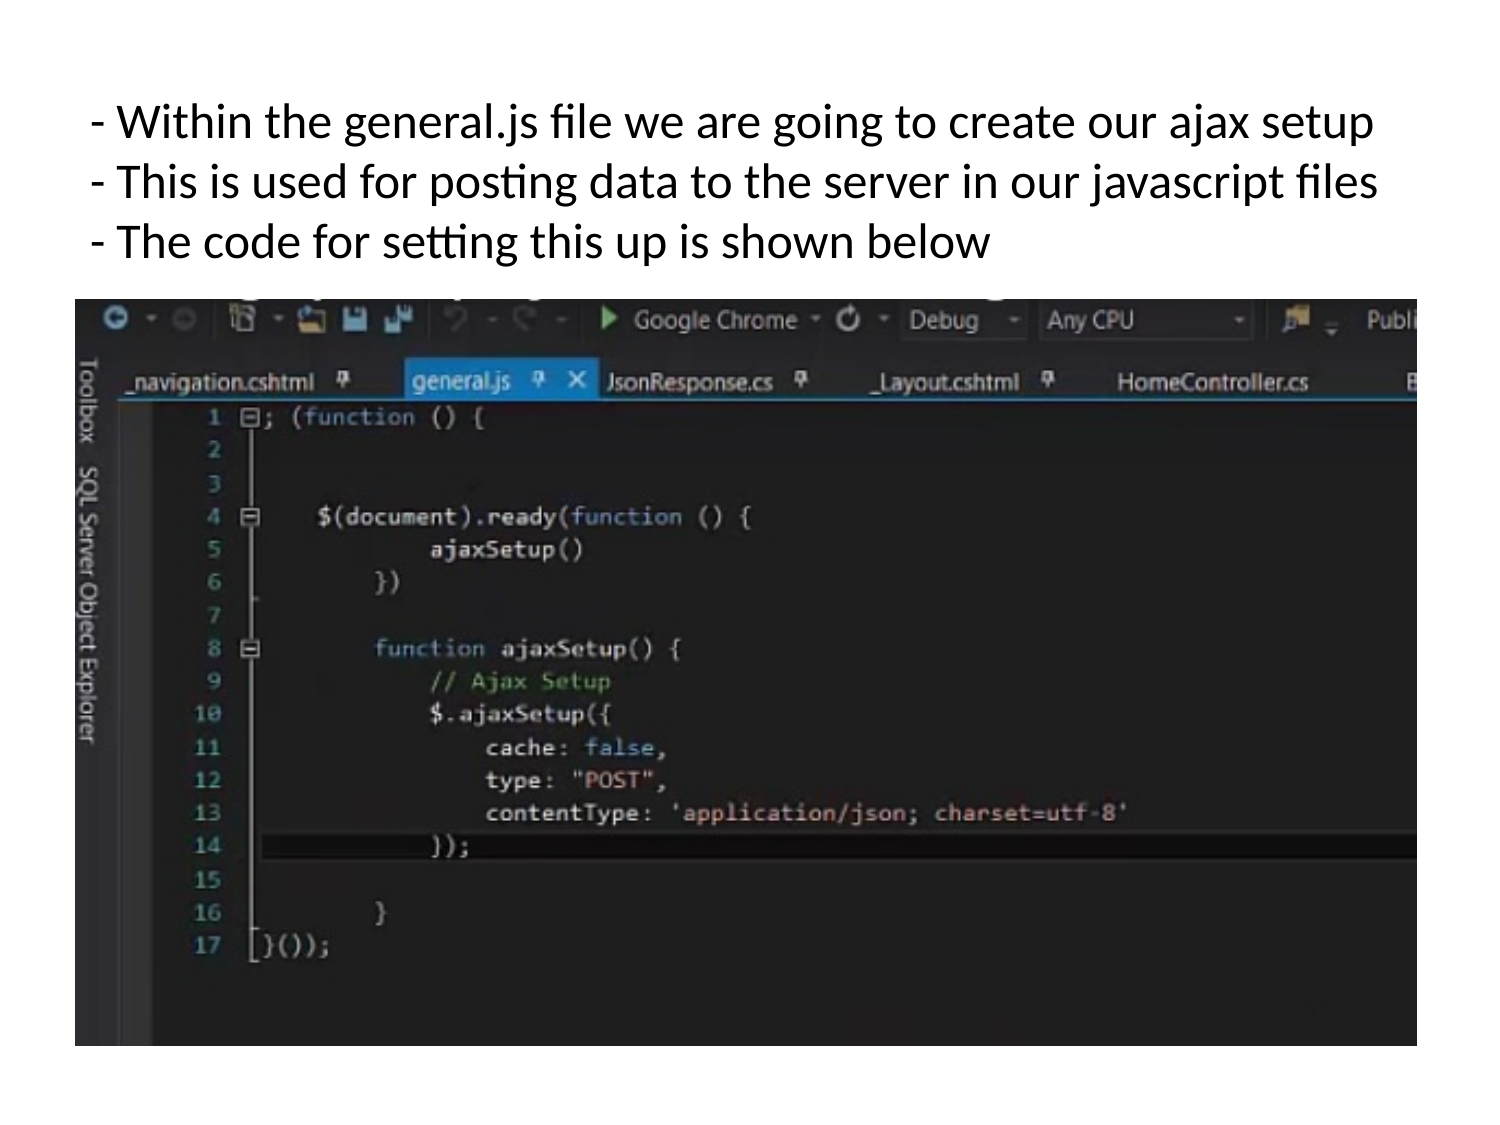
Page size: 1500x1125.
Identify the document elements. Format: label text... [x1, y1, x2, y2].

title - Within the general.js file we are going to create our ajax setup - This is used for posting data to the server in our javascript files - The code for setting this up is shown below [75, 45, 1425, 313]
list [74, 299, 1417, 1047]
